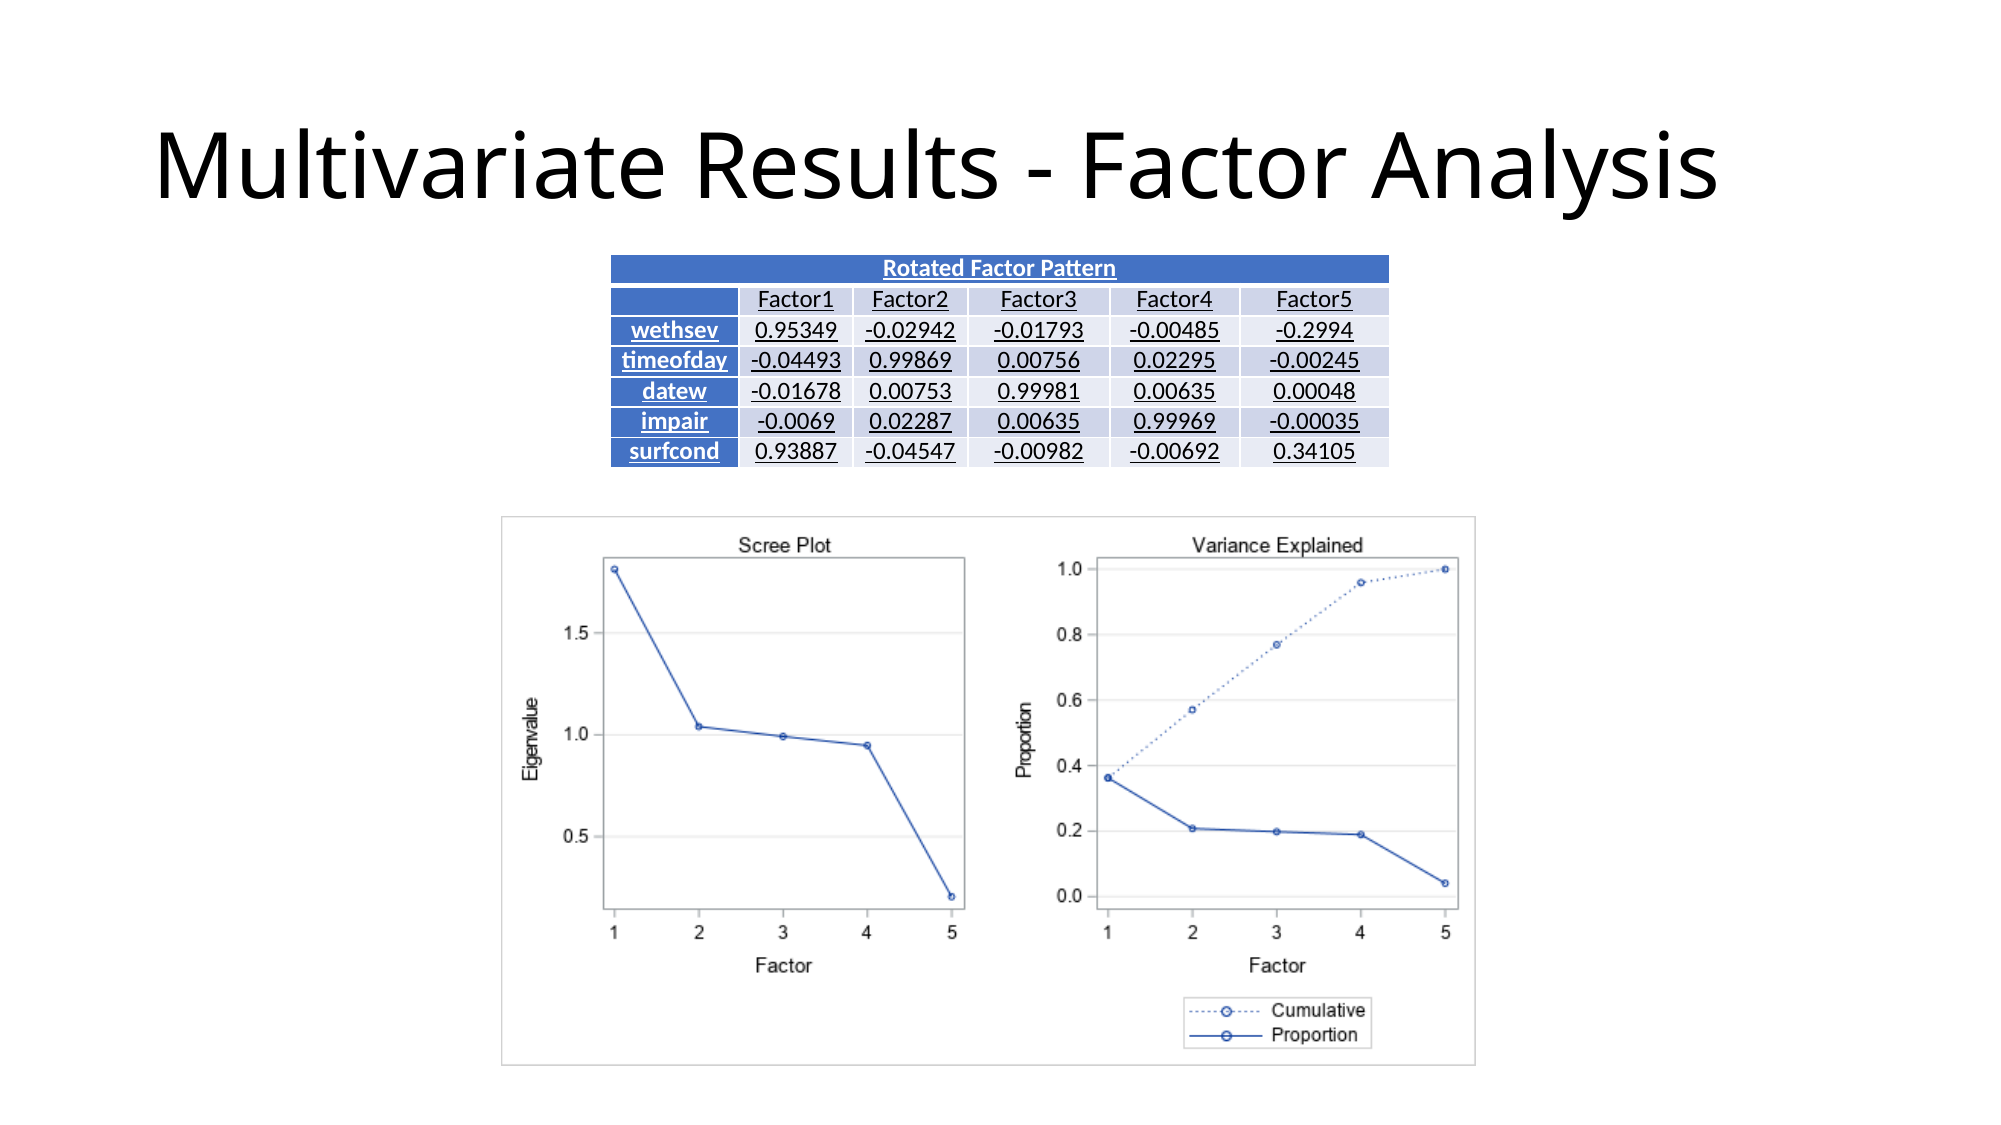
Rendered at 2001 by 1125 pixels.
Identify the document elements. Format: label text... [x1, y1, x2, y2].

table_cell -0.04547 [854, 438, 967, 467]
table_cell 0.00756 [969, 347, 1109, 376]
table_cell surfcond [611, 438, 738, 467]
table_cell 0.99969 [1111, 408, 1239, 437]
table_header Rotated Factor Pattern [611, 255, 1389, 283]
table_cell datew [611, 378, 738, 406]
table_cell Factor5 [1241, 288, 1389, 315]
table_cell -0.00485 [1111, 317, 1239, 345]
table_cell Factor3 [969, 288, 1109, 315]
picture [501, 516, 1476, 1066]
table_cell 0.02295 [1111, 347, 1239, 376]
table_cell -0.01678 [740, 378, 852, 406]
table_cell impair [611, 408, 738, 437]
table_cell -0.01793 [969, 317, 1109, 345]
table_cell -0.00245 [1241, 347, 1389, 376]
table_cell 0.00048 [1241, 378, 1389, 406]
table_cell wethsev [611, 317, 738, 345]
table_cell 0.00635 [1111, 378, 1239, 406]
table_cell 0.34105 [1241, 438, 1389, 467]
table_cell Factor2 [854, 288, 967, 315]
table_cell 0.99869 [854, 347, 967, 376]
table_cell 0.99981 [969, 378, 1109, 406]
table_cell 0.93887 [740, 438, 852, 467]
table_cell -0.0069 [740, 408, 852, 437]
table_cell -0.00692 [1111, 438, 1239, 467]
table_cell 0.95349 [740, 317, 852, 345]
title Multivariate Results - Factor Analysis [137, 59, 1863, 278]
table_cell [611, 288, 738, 315]
table_cell timeofday [611, 347, 738, 376]
table_cell -0.02942 [854, 317, 967, 345]
table_cell -0.00035 [1241, 408, 1389, 437]
table_cell 0.02287 [854, 408, 967, 437]
table_cell Factor4 [1111, 288, 1239, 315]
table_cell -0.2994 [1241, 317, 1389, 345]
table_cell 0.00753 [854, 378, 967, 406]
table_cell 0.00635 [969, 408, 1109, 437]
table_cell -0.00982 [969, 438, 1109, 467]
table_cell Factor1 [740, 288, 852, 315]
table_cell -0.04493 [740, 347, 852, 376]
